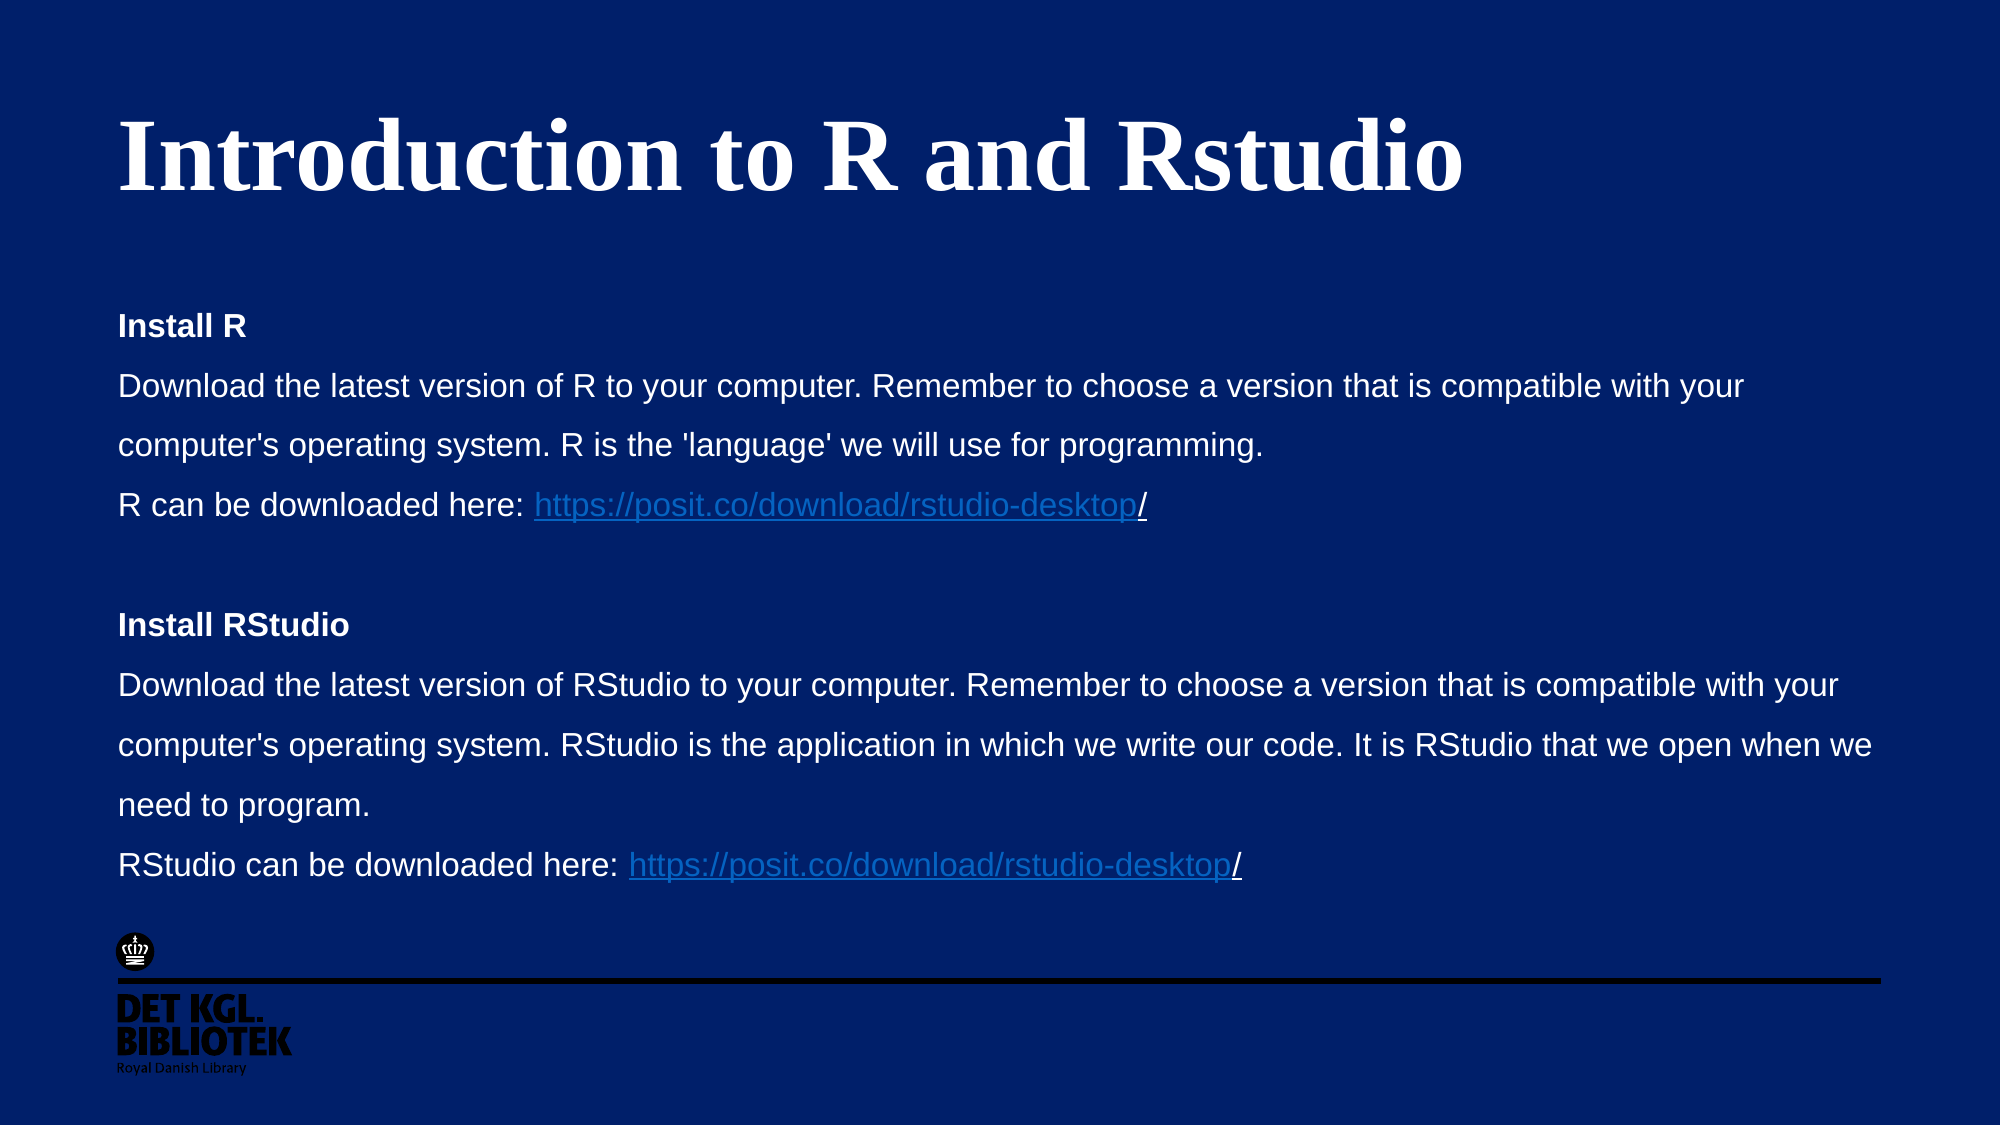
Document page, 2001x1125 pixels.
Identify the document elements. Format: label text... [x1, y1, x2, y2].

title Introduction to R and Rstudio [117, 107, 1877, 283]
list Install R Download the latest version of R to your computer. Remember to choose a version that is compatible with your computer's operating system. R is the 'language' we will use for programming. R can be downloaded here: https://posit.co/download/rstudio-desktop/ Install RStudio Download the latest version of RStudio to your computer. Remember to choose a version that is compatible with your computer's operating system. RStudio is the application in which we write our code. It is RStudio that we open when we need to program. RStudio can be downloaded here: https://posit.co/download/rstudio-desktop/ [117, 283, 1877, 914]
